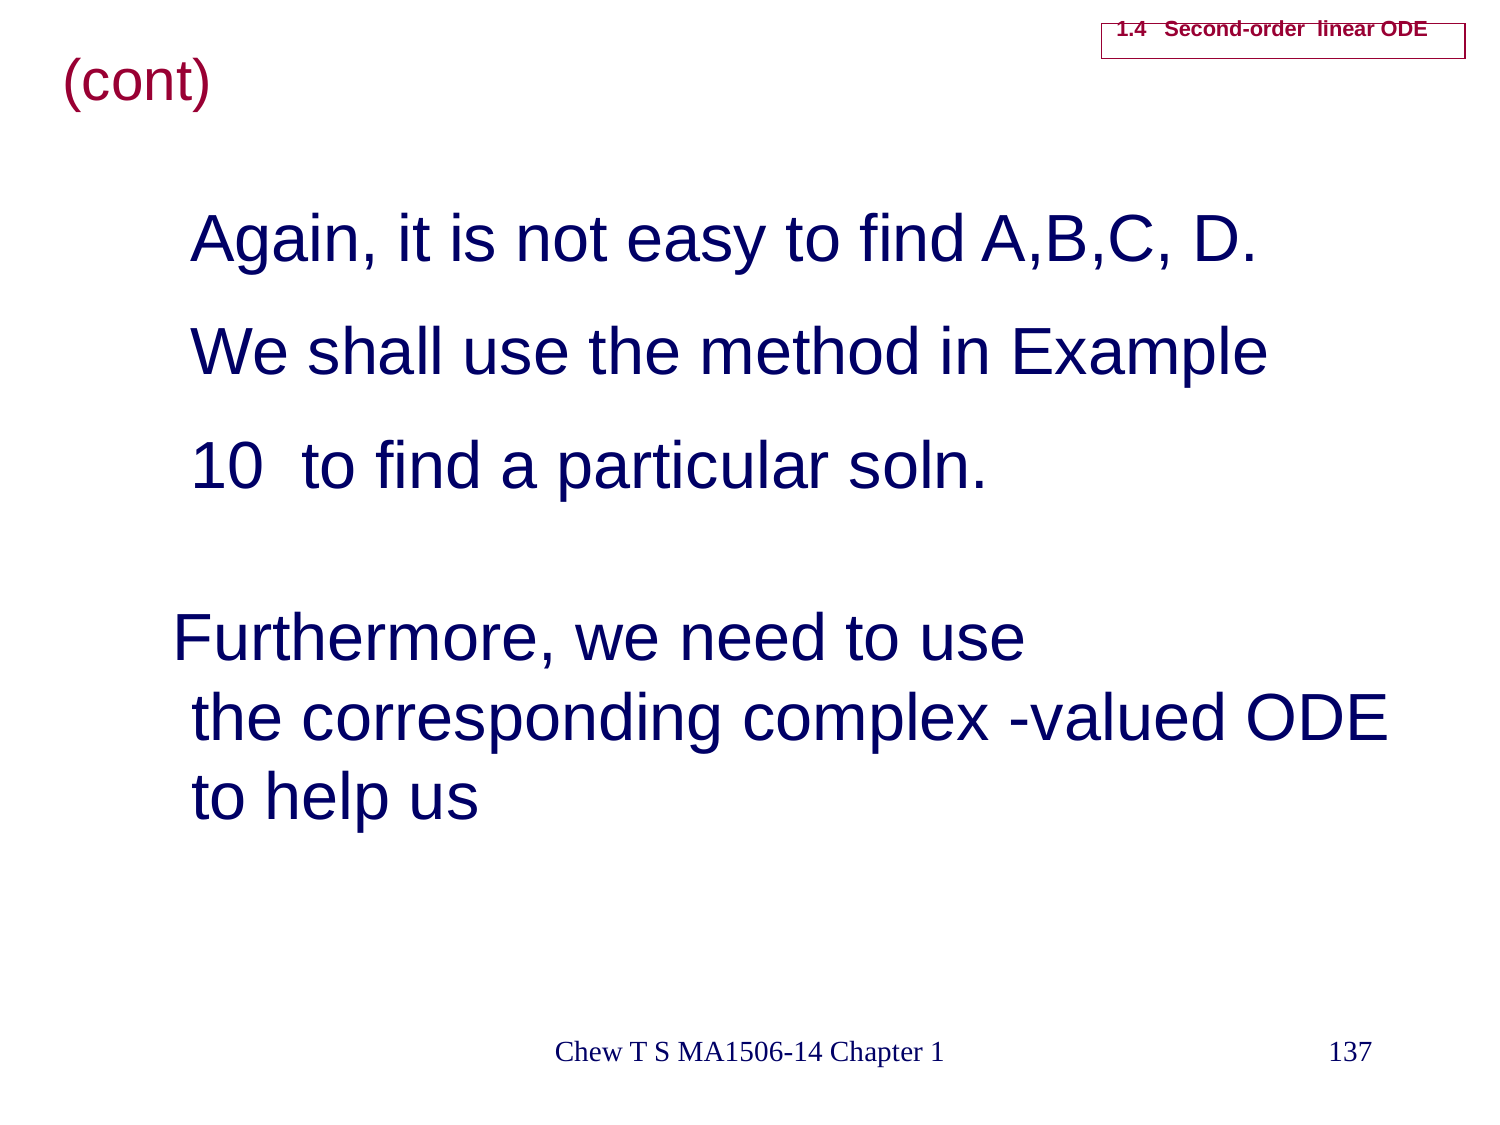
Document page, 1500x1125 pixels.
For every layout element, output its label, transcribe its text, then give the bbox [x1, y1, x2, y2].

slide_number 137 [1074, 1024, 1388, 1101]
text_box (cont) [47, 35, 228, 120]
footer Chew T S MA1506-14 Chapter 1 [512, 1024, 988, 1101]
text_box Again, it is not easy to find A,B,C, D. We shall use the method in Example 10 to find a particular soln. [175, 187, 1348, 509]
text_box Furthermore, we need to use the corresponding complex -valued ODE to help us [157, 585, 1407, 841]
title 1.4 Second-order linear ODE [1101, 23, 1466, 59]
